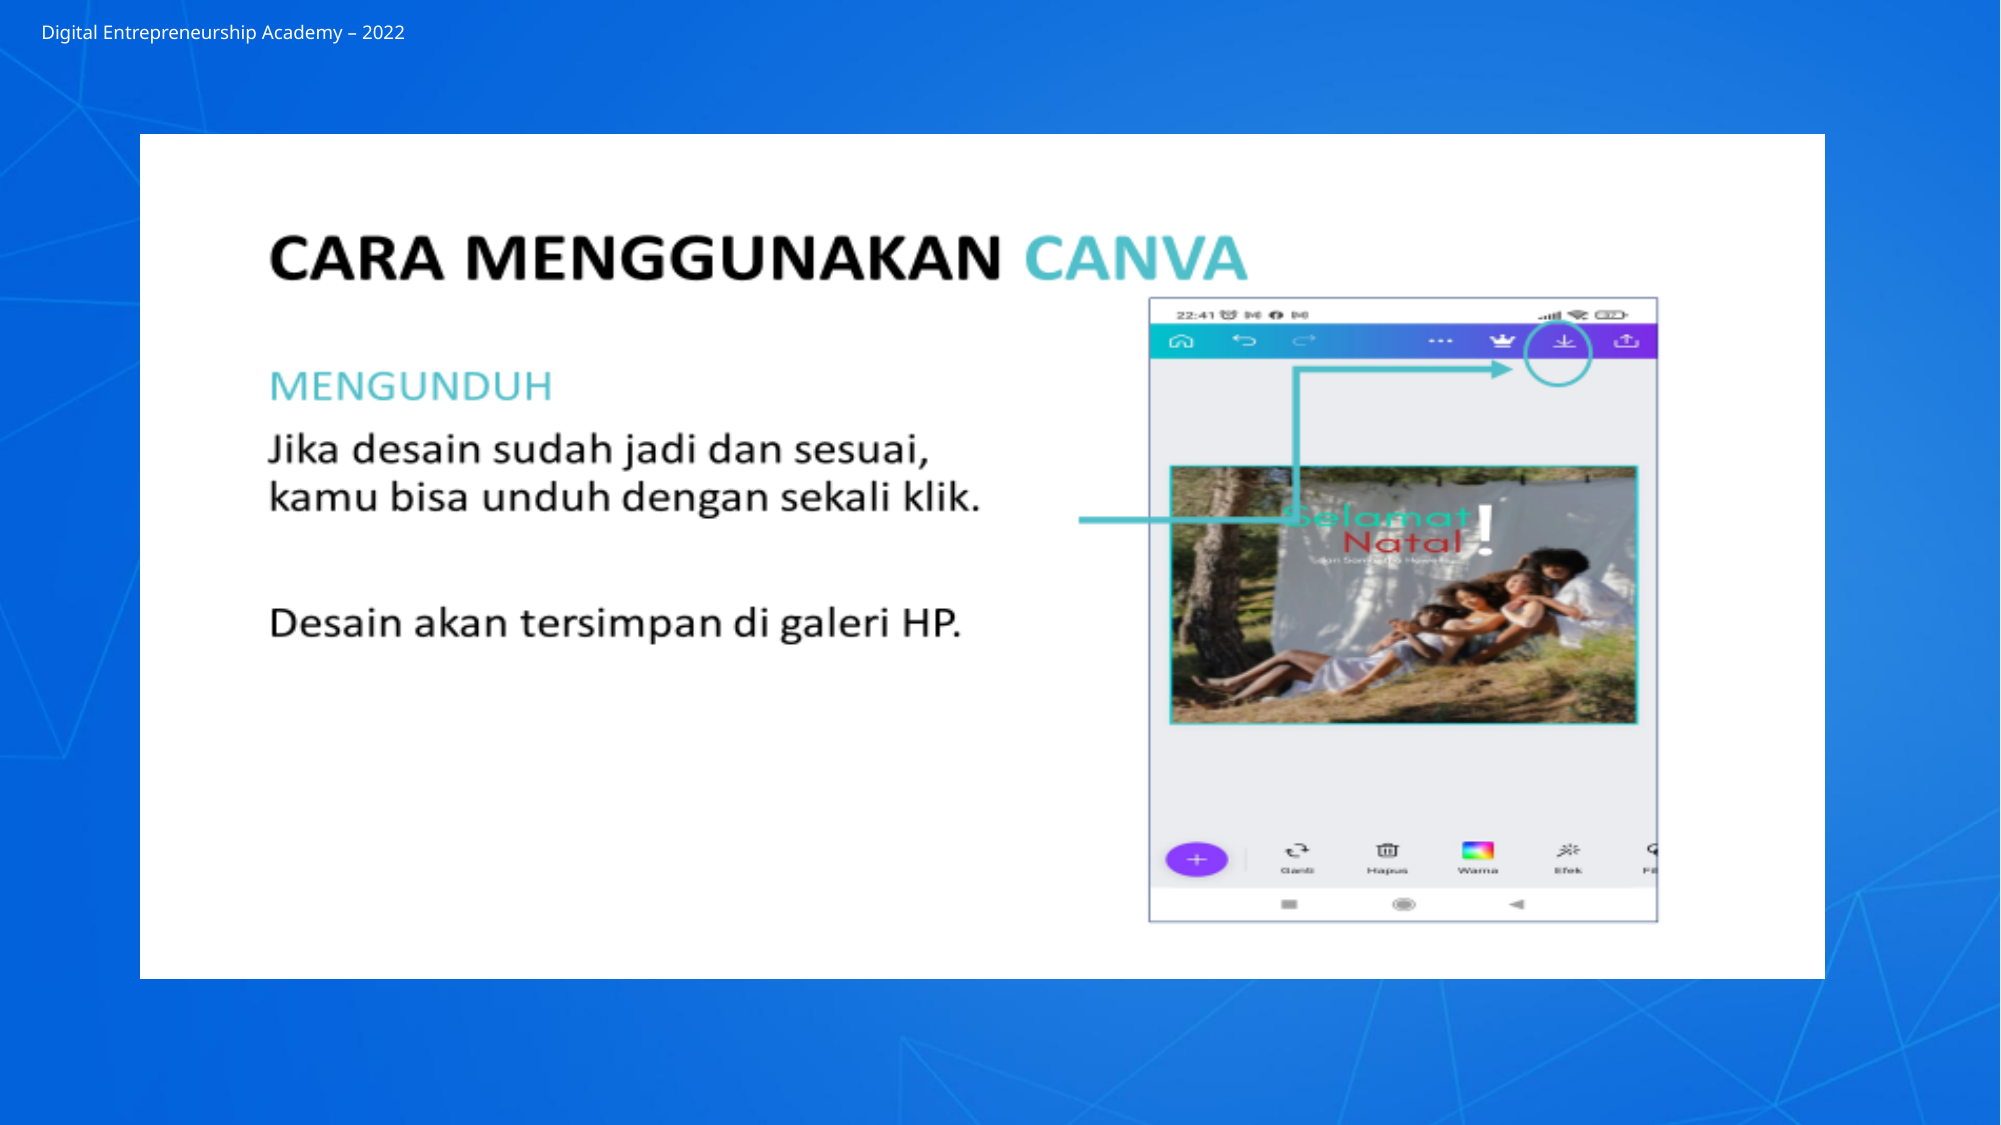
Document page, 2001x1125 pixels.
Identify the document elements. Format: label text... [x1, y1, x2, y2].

text_box Digital Entrepreneurship Academy – 2022 [26, 13, 1027, 51]
picture [0, 0, 2001, 1125]
